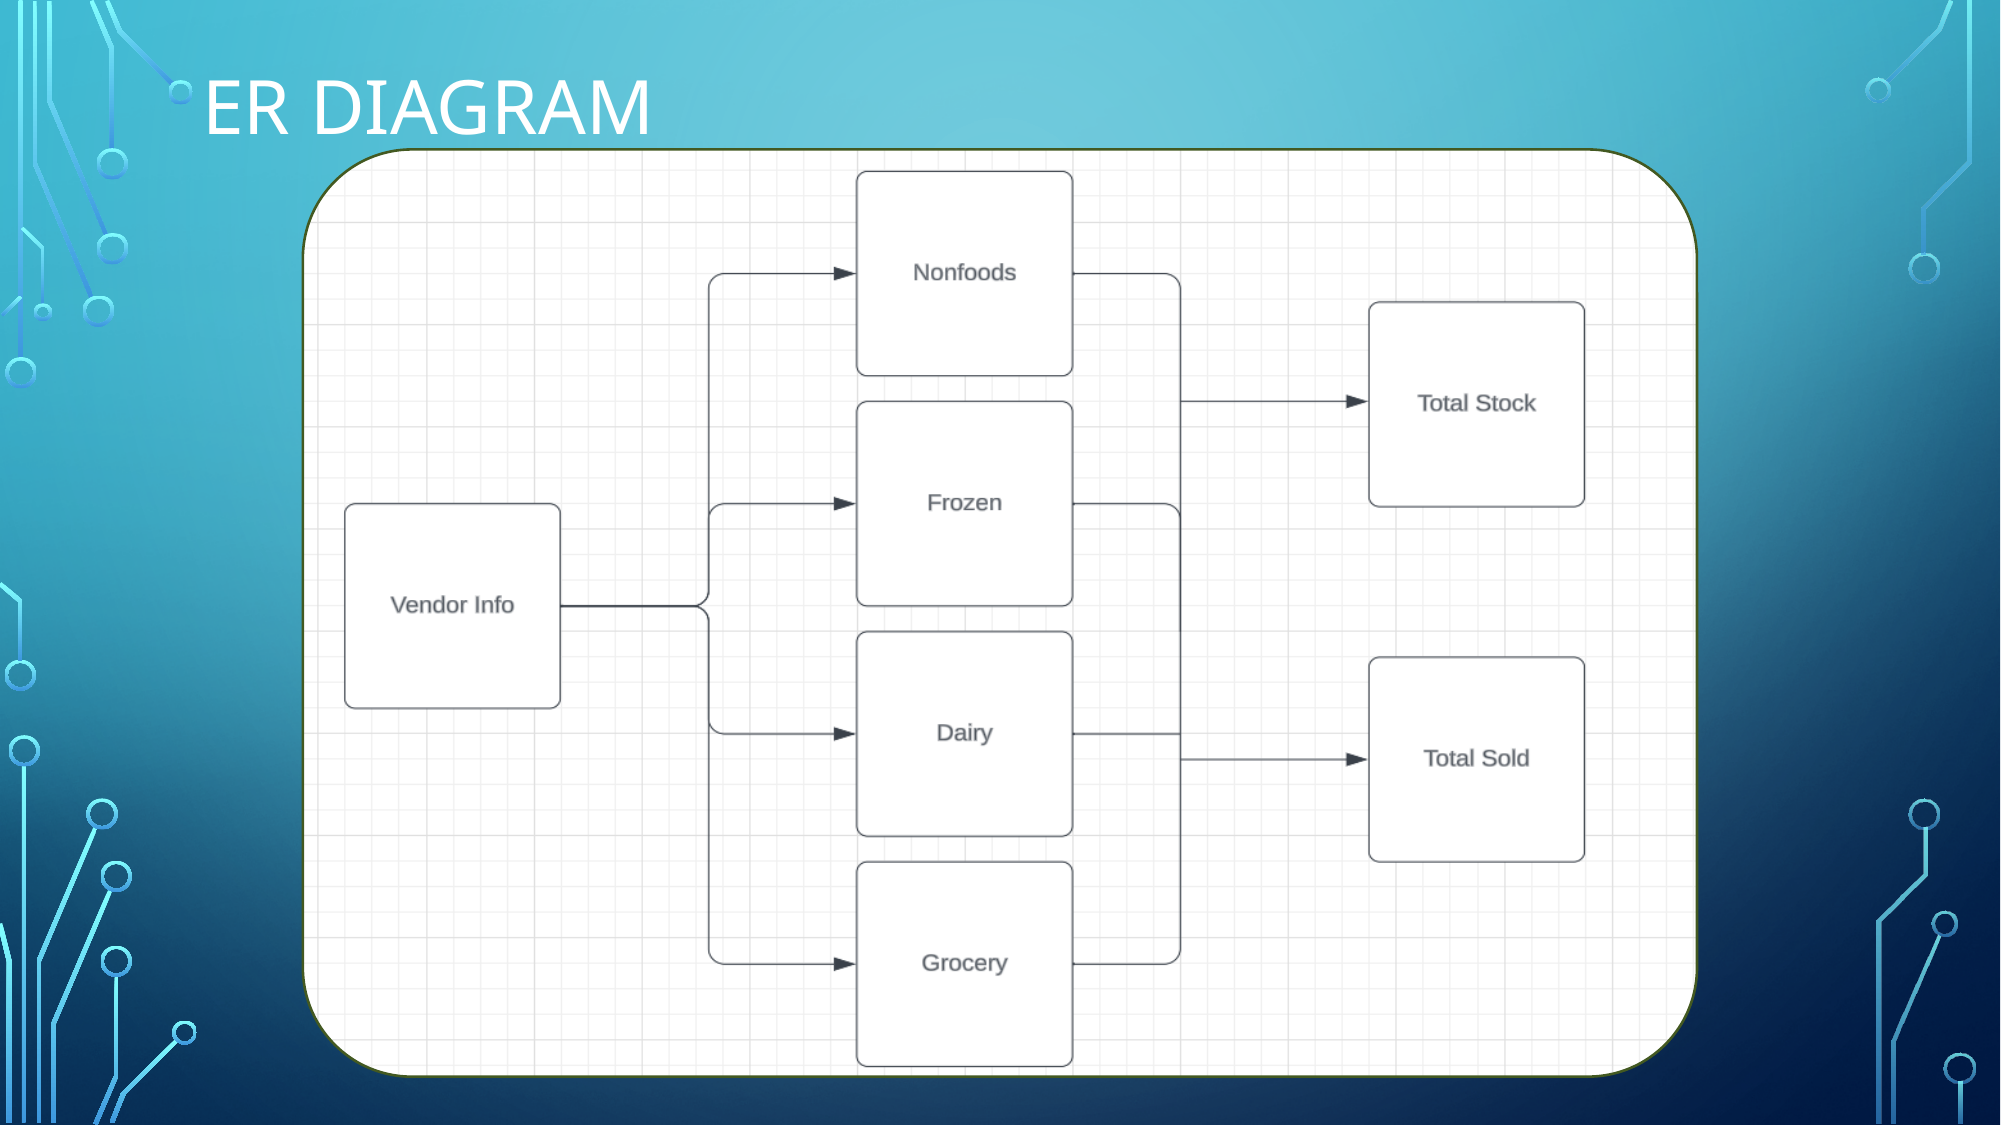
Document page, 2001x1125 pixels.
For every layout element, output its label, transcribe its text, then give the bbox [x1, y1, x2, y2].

text_box [301, 148, 1699, 1078]
title ER Diagram [187, 48, 1813, 173]
